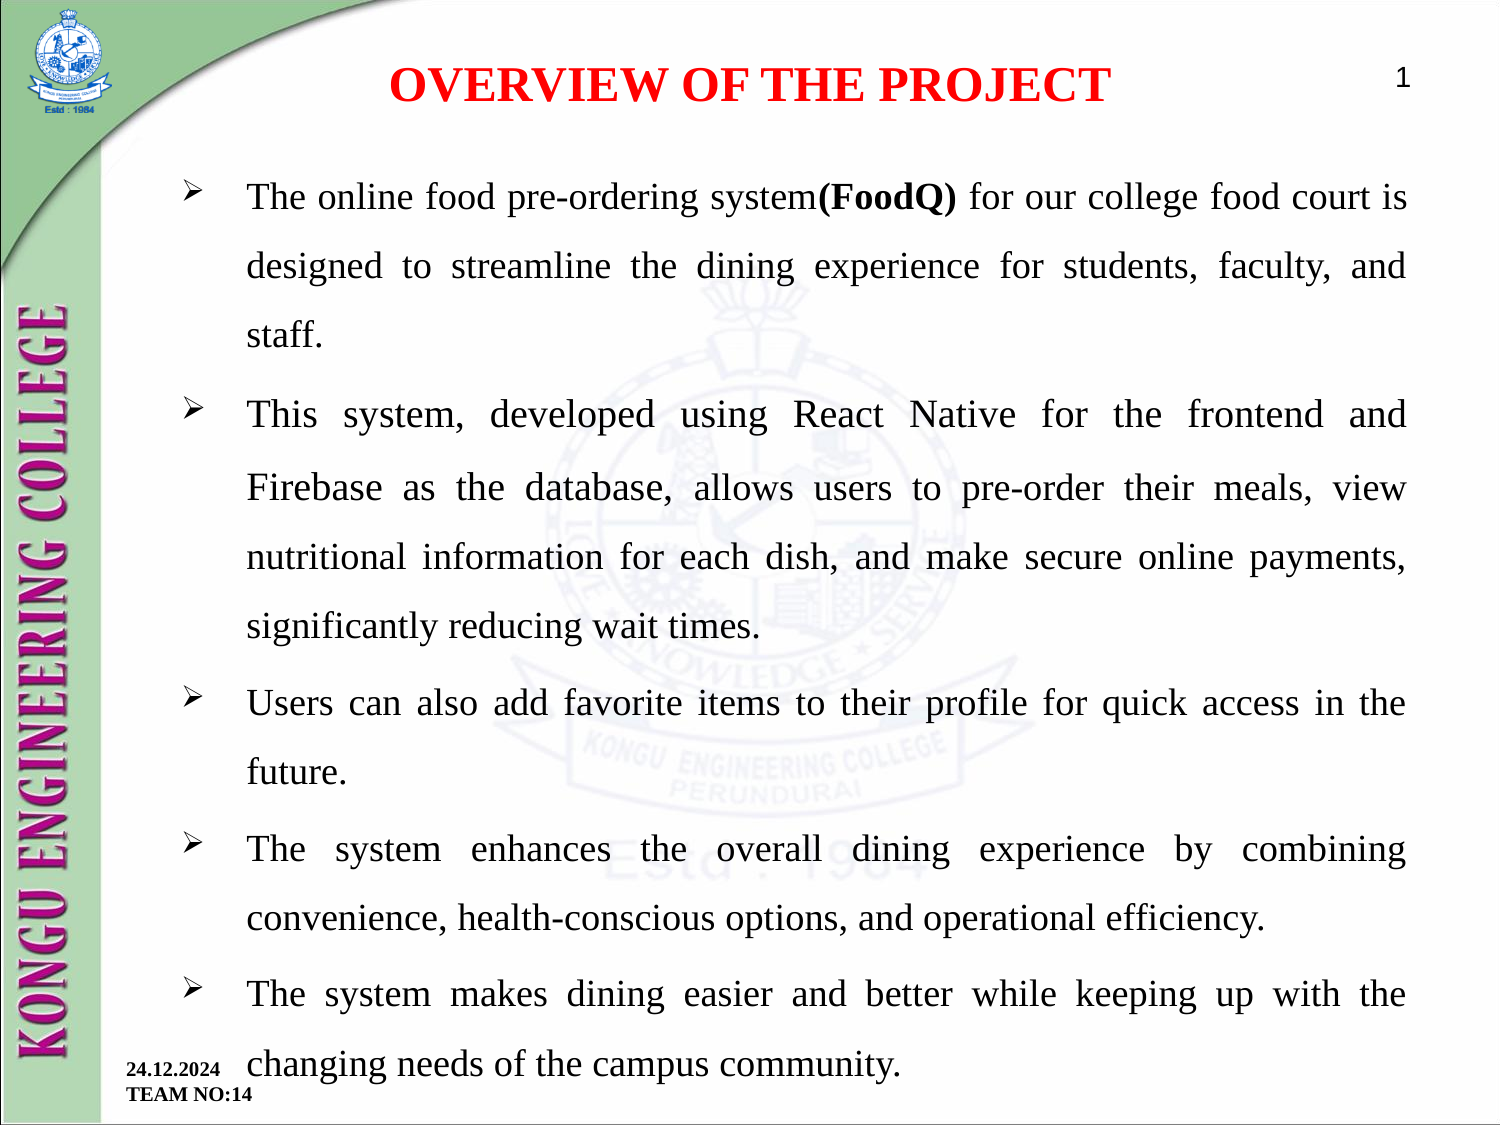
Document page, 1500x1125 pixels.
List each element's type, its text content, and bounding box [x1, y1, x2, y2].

picture [0, 0, 1500, 1125]
list The online food pre-ordering system(FoodQ) for our college food court is designed to streamline the dining experience for students, faculty, and staff. This system, developed using React Native for the frontend and Firebase as the database, allows users to pre-order their meals, view nutritional information for each dish, and make secure online payments, significantly reducing wait times. Users can also add favorite items to their profile for quick access in the future. The system enhances the overall dining experience by combining convenience, health-conscious options, and operational efficiency. The system makes dining easier and better while keeping up with the changing needs of the campus community. [115, 140, 1424, 1095]
text_box 1 [1380, 50, 1431, 101]
title OVERVIEW OF THE PROJECT [121, 43, 1379, 112]
text_box 24.12.2024 TEAM NO:14 [111, 1048, 280, 1114]
